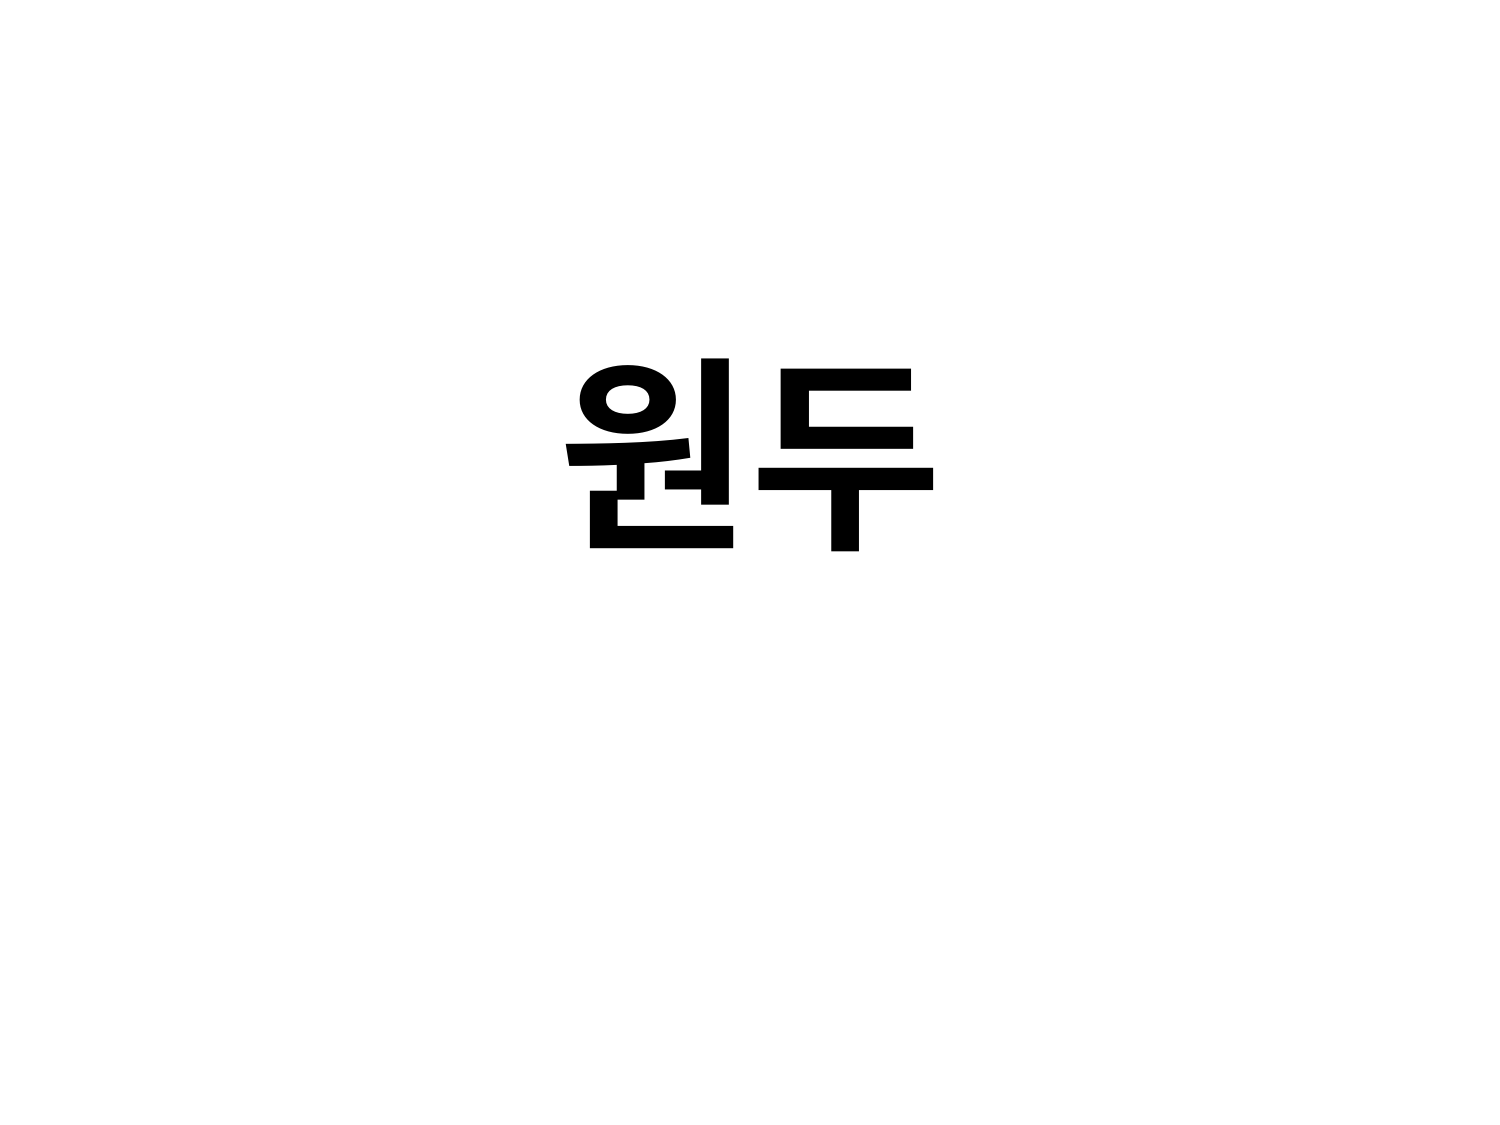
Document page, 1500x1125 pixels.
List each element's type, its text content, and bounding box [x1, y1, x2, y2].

text_box 원두 [543, 317, 957, 583]
